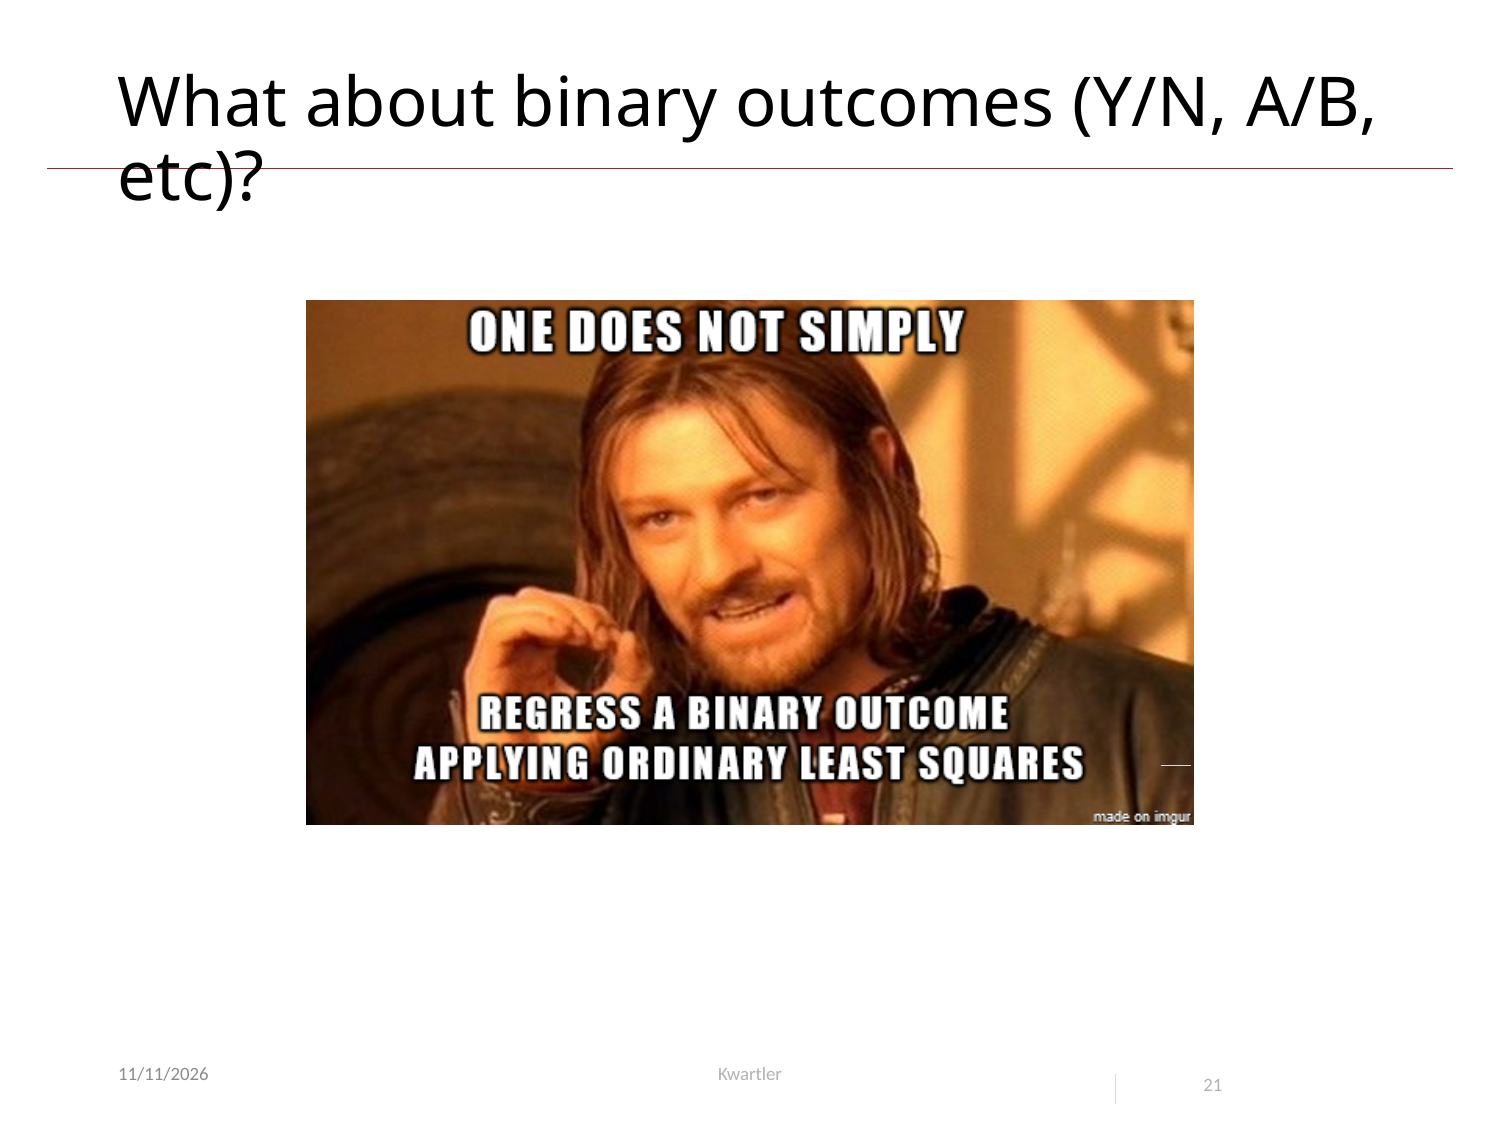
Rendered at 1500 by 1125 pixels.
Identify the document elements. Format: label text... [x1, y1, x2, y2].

picture [306, 300, 1194, 825]
slide_number 21 [1188, 1042, 1330, 1103]
title What about binary outcomes (Y/N, A/B, etc)? [103, 59, 1397, 157]
footer Kwartler [496, 1042, 1004, 1103]
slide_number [103, 1042, 441, 1103]
